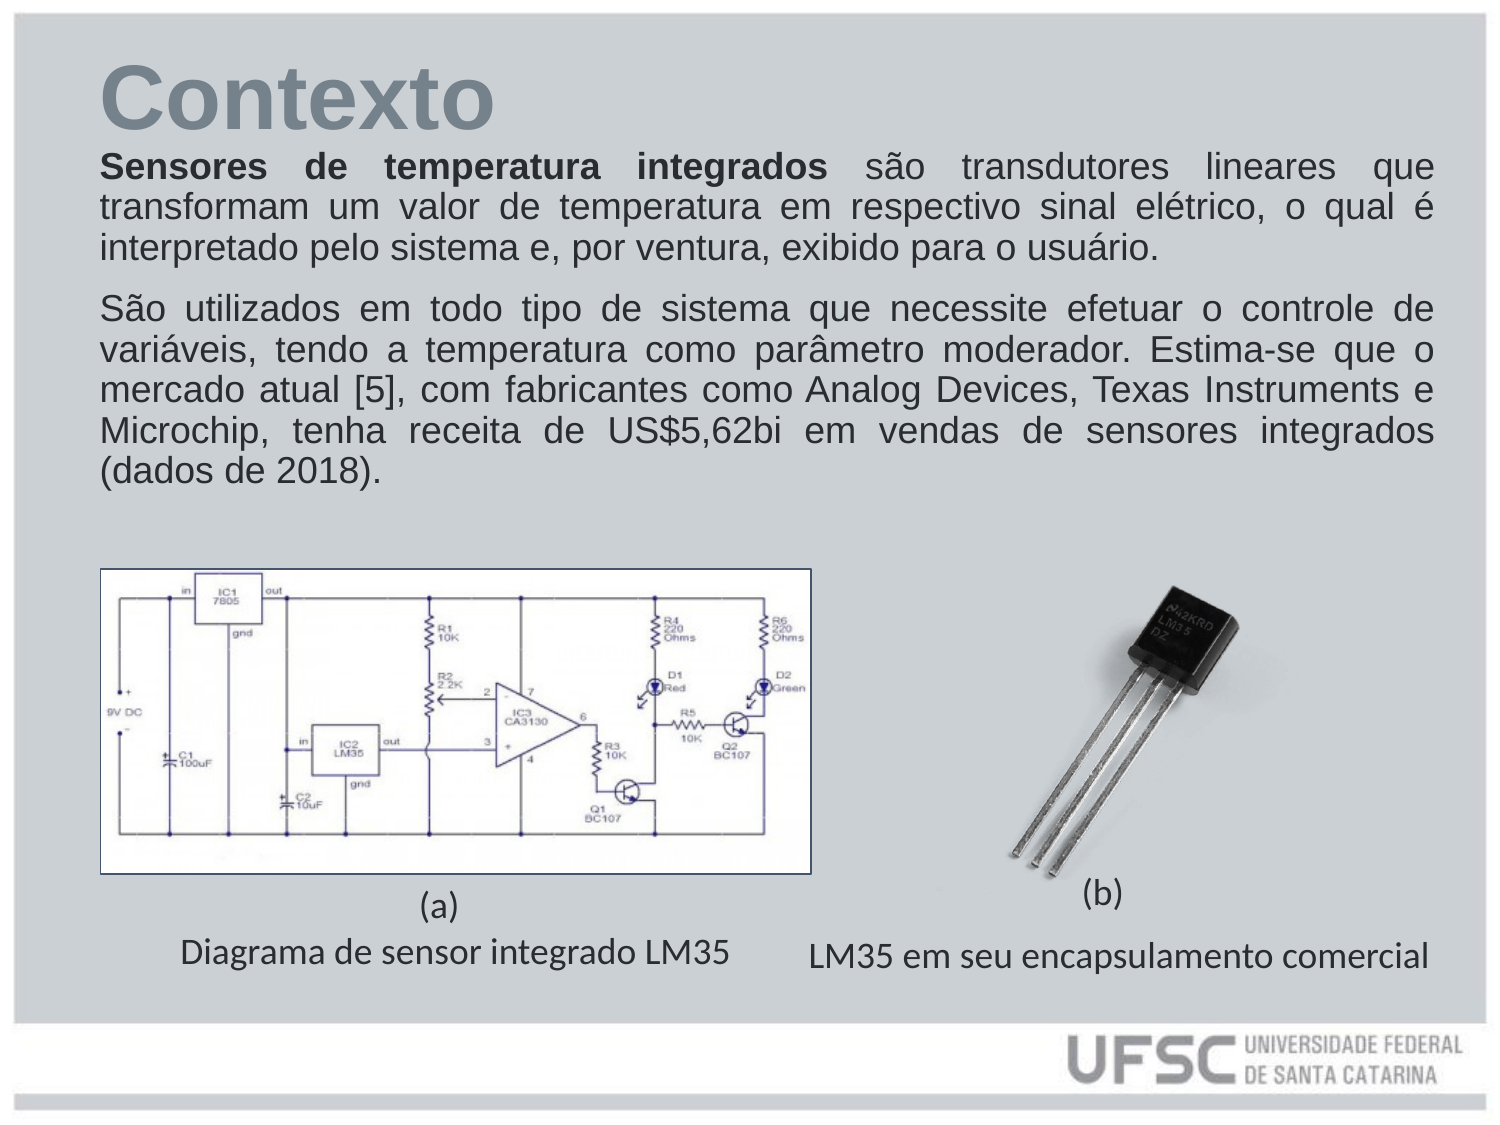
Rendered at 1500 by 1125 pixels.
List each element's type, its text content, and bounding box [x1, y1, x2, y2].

title Contexto [84, 42, 1379, 139]
text_box (a) [353, 882, 525, 937]
text_box Diagrama de sensor integrado LM35 [84, 919, 828, 983]
list Sensores de temperatura integrados são transdutores lineares que transformam um valor de temperatura em respectivo sinal elétrico, o qual é interpretado pelo sistema e, por ventura, exibido para o usuário. São utilizados em todo tipo de sistema que necessite efetuar o controle de variáveis, tendo a temperatura como parâmetro moderador. Estima-se que o mercado atual [5], com fabricantes como Analog Devices, Texas Instruments e Microchip, tenha receita de US$5,62bi em vendas de sensores integrados (dados de 2018). [84, 139, 1450, 563]
text_box LM35 em seu encapsulamento comercial [788, 923, 1450, 987]
picture [0, 0, 1500, 1125]
